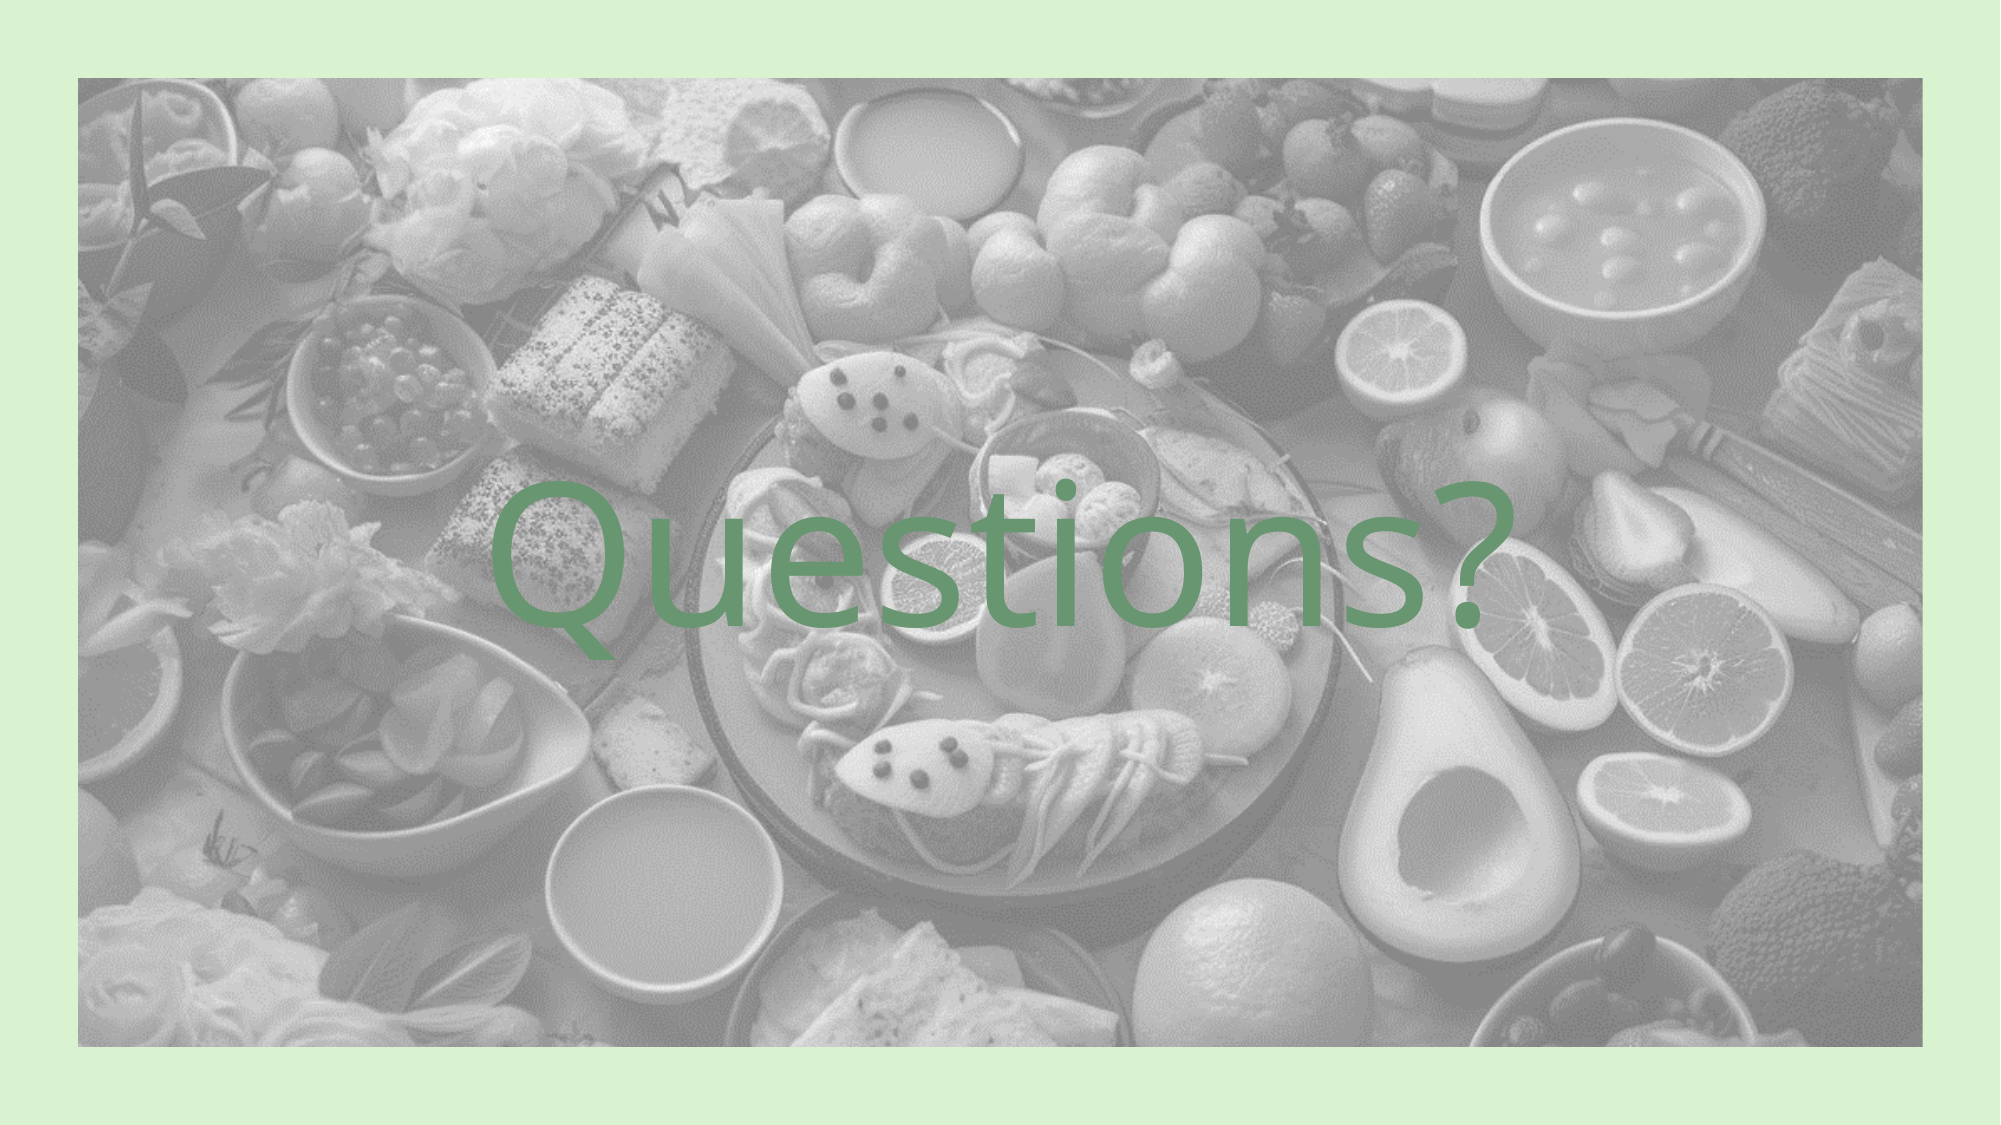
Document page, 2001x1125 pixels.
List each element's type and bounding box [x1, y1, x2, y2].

picture [77, 78, 1924, 1047]
